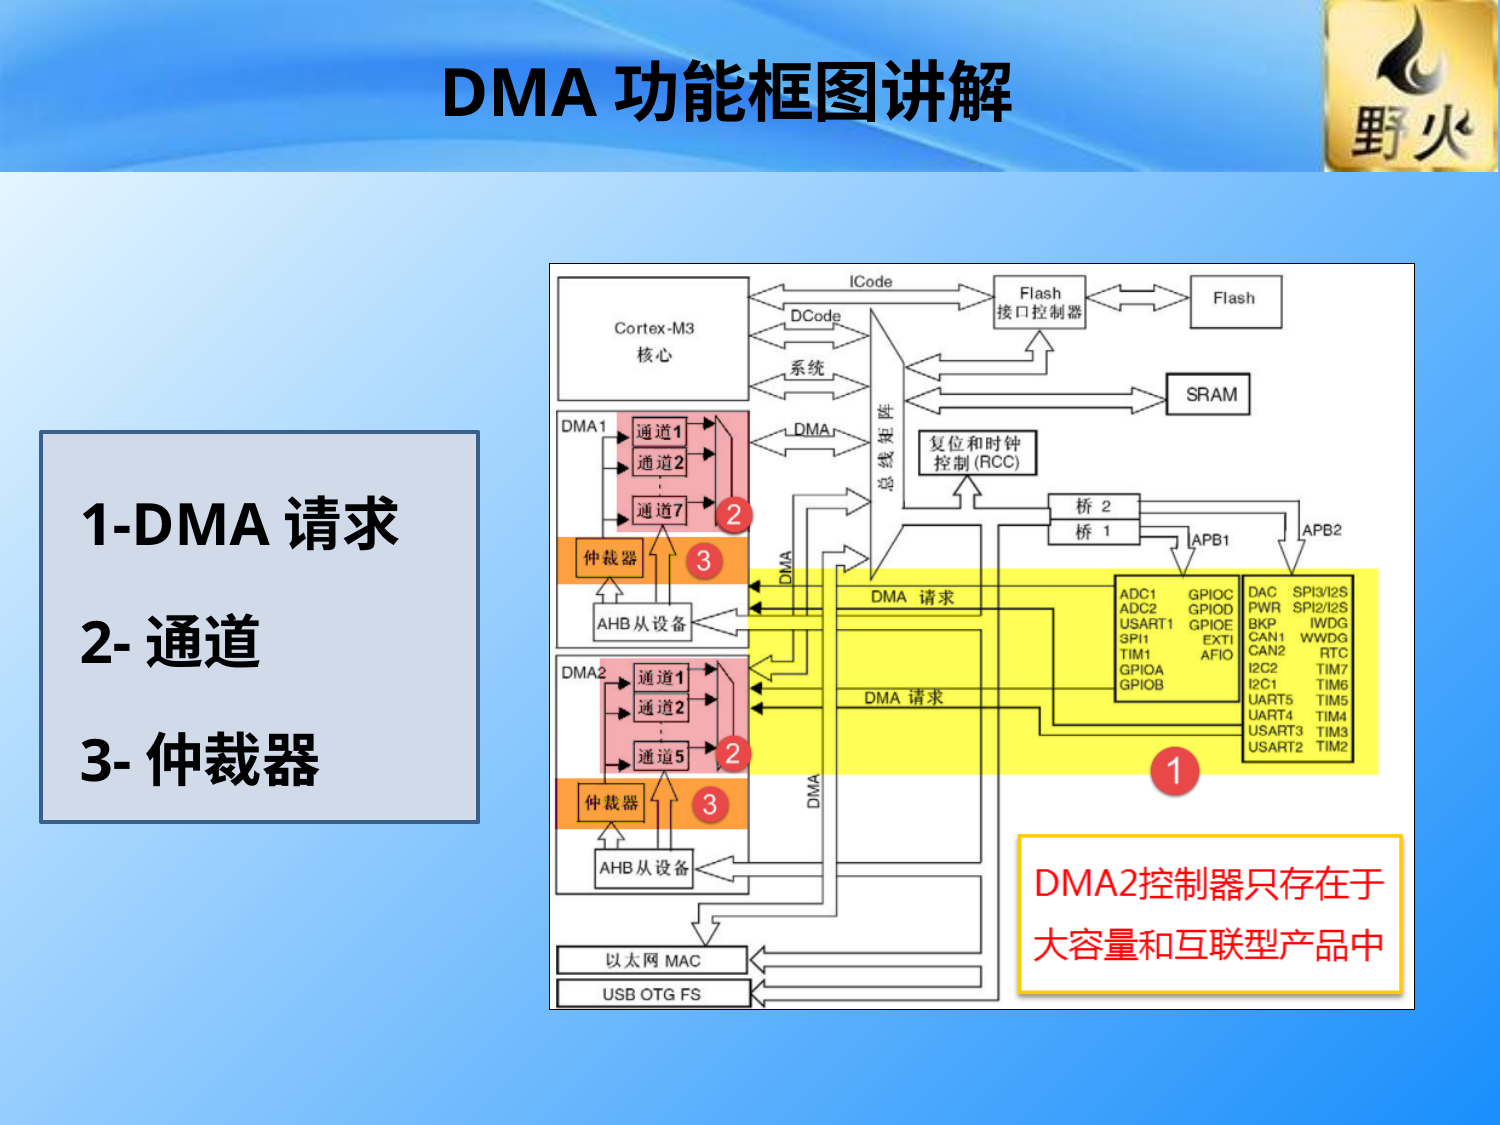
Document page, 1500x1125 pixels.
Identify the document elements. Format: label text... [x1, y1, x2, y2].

text_box 1-DMA请求 [64, 444, 455, 562]
text_box [39, 430, 480, 824]
text_box 3-仲裁器 [64, 680, 396, 801]
picture [548, 263, 1415, 1010]
picture [0, 0, 1498, 172]
text_box 2-通道 [64, 562, 455, 683]
